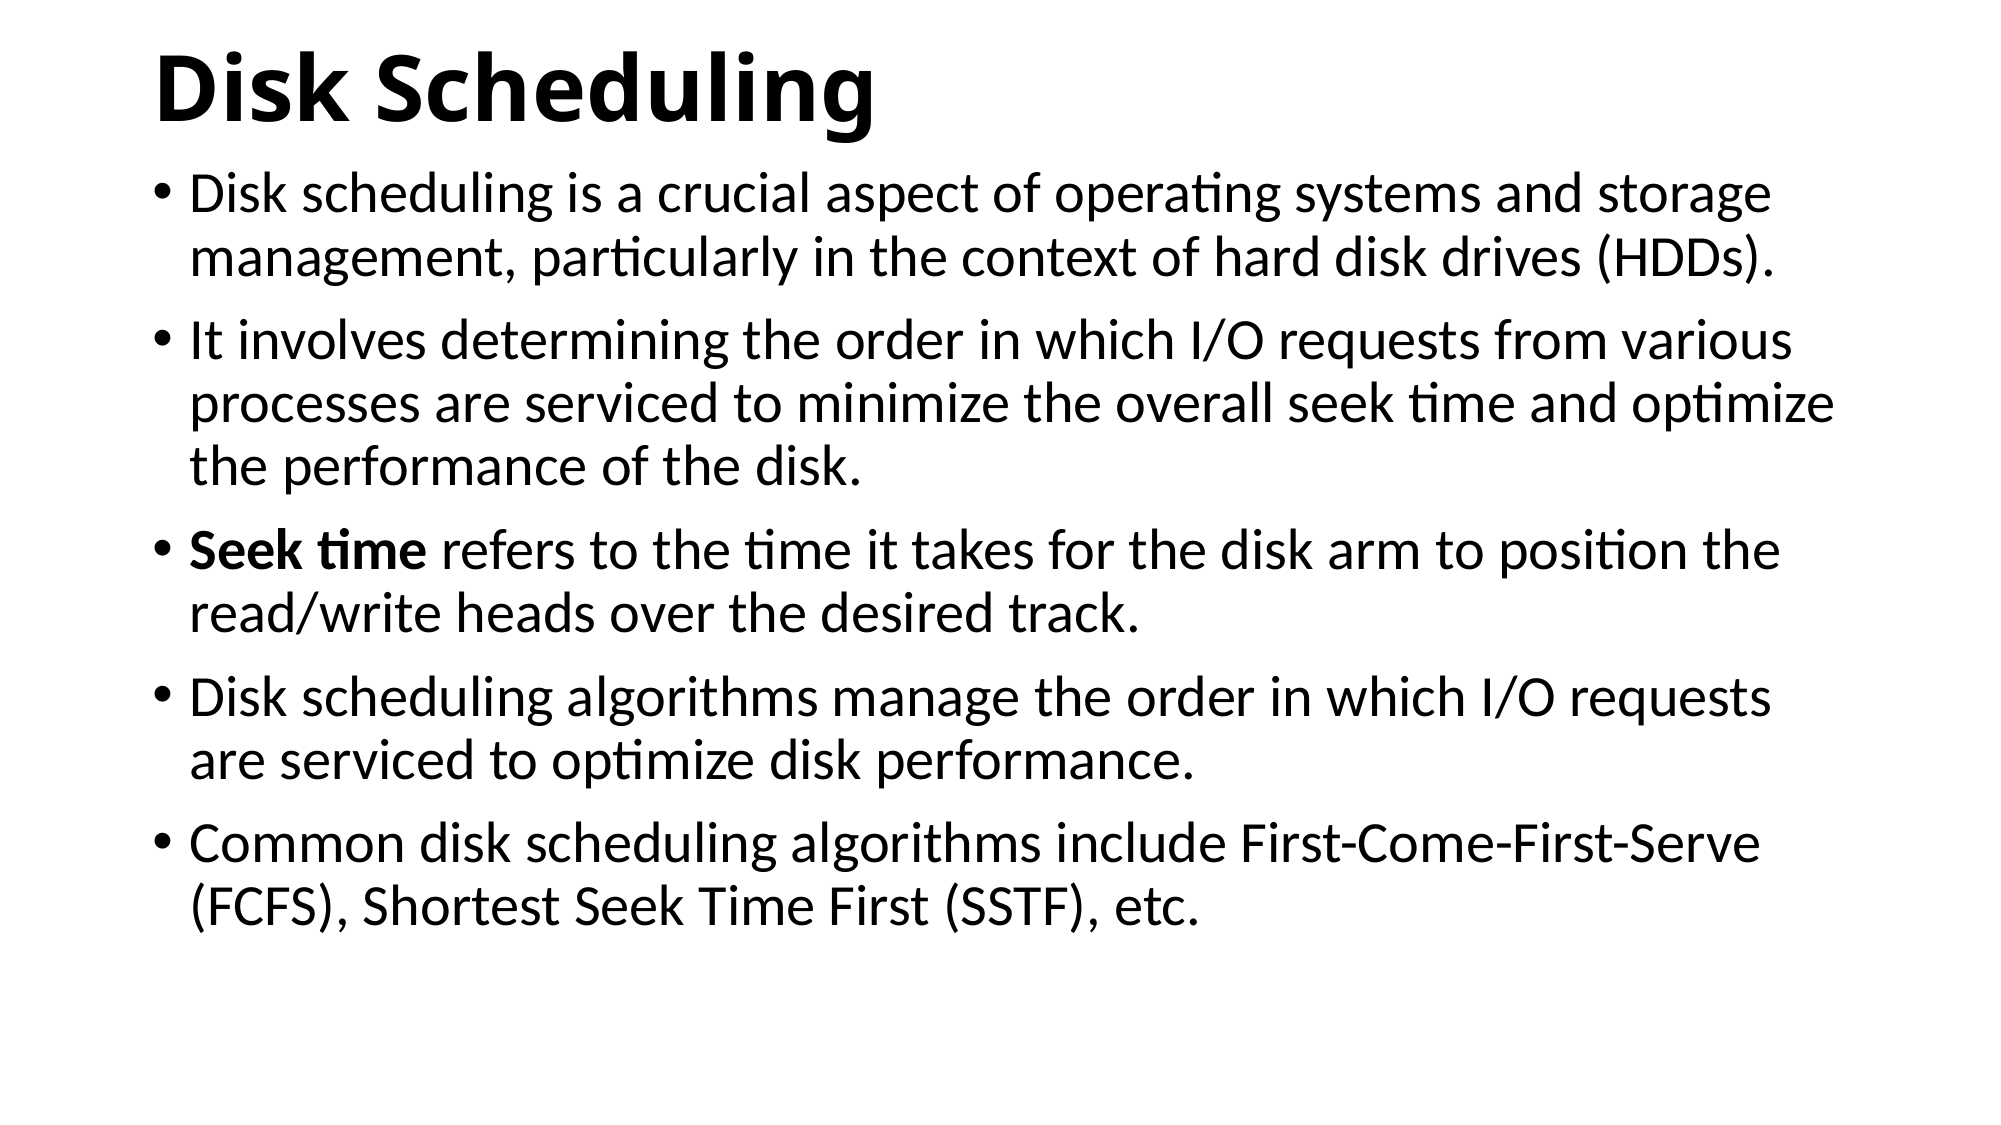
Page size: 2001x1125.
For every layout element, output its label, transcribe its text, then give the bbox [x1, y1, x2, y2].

list Disk scheduling is a crucial aspect of operating systems and storage management, particularly in the context of hard disk drives (HDDs). It involves determining the order in which I/O requests from various processes are serviced to minimize the overall seek time and optimize the performance of the disk. Seek time refers to the time it takes for the disk arm to position the read/write heads over the desired track. Disk scheduling algorithms manage the order in which I/O requests are serviced to optimize disk performance. Common disk scheduling algorithms include First-Come-First-Serve (FCFS), Shortest Seek Time First (SSTF), etc. [137, 155, 1863, 1087]
title Disk Scheduling [137, 28, 1863, 155]
